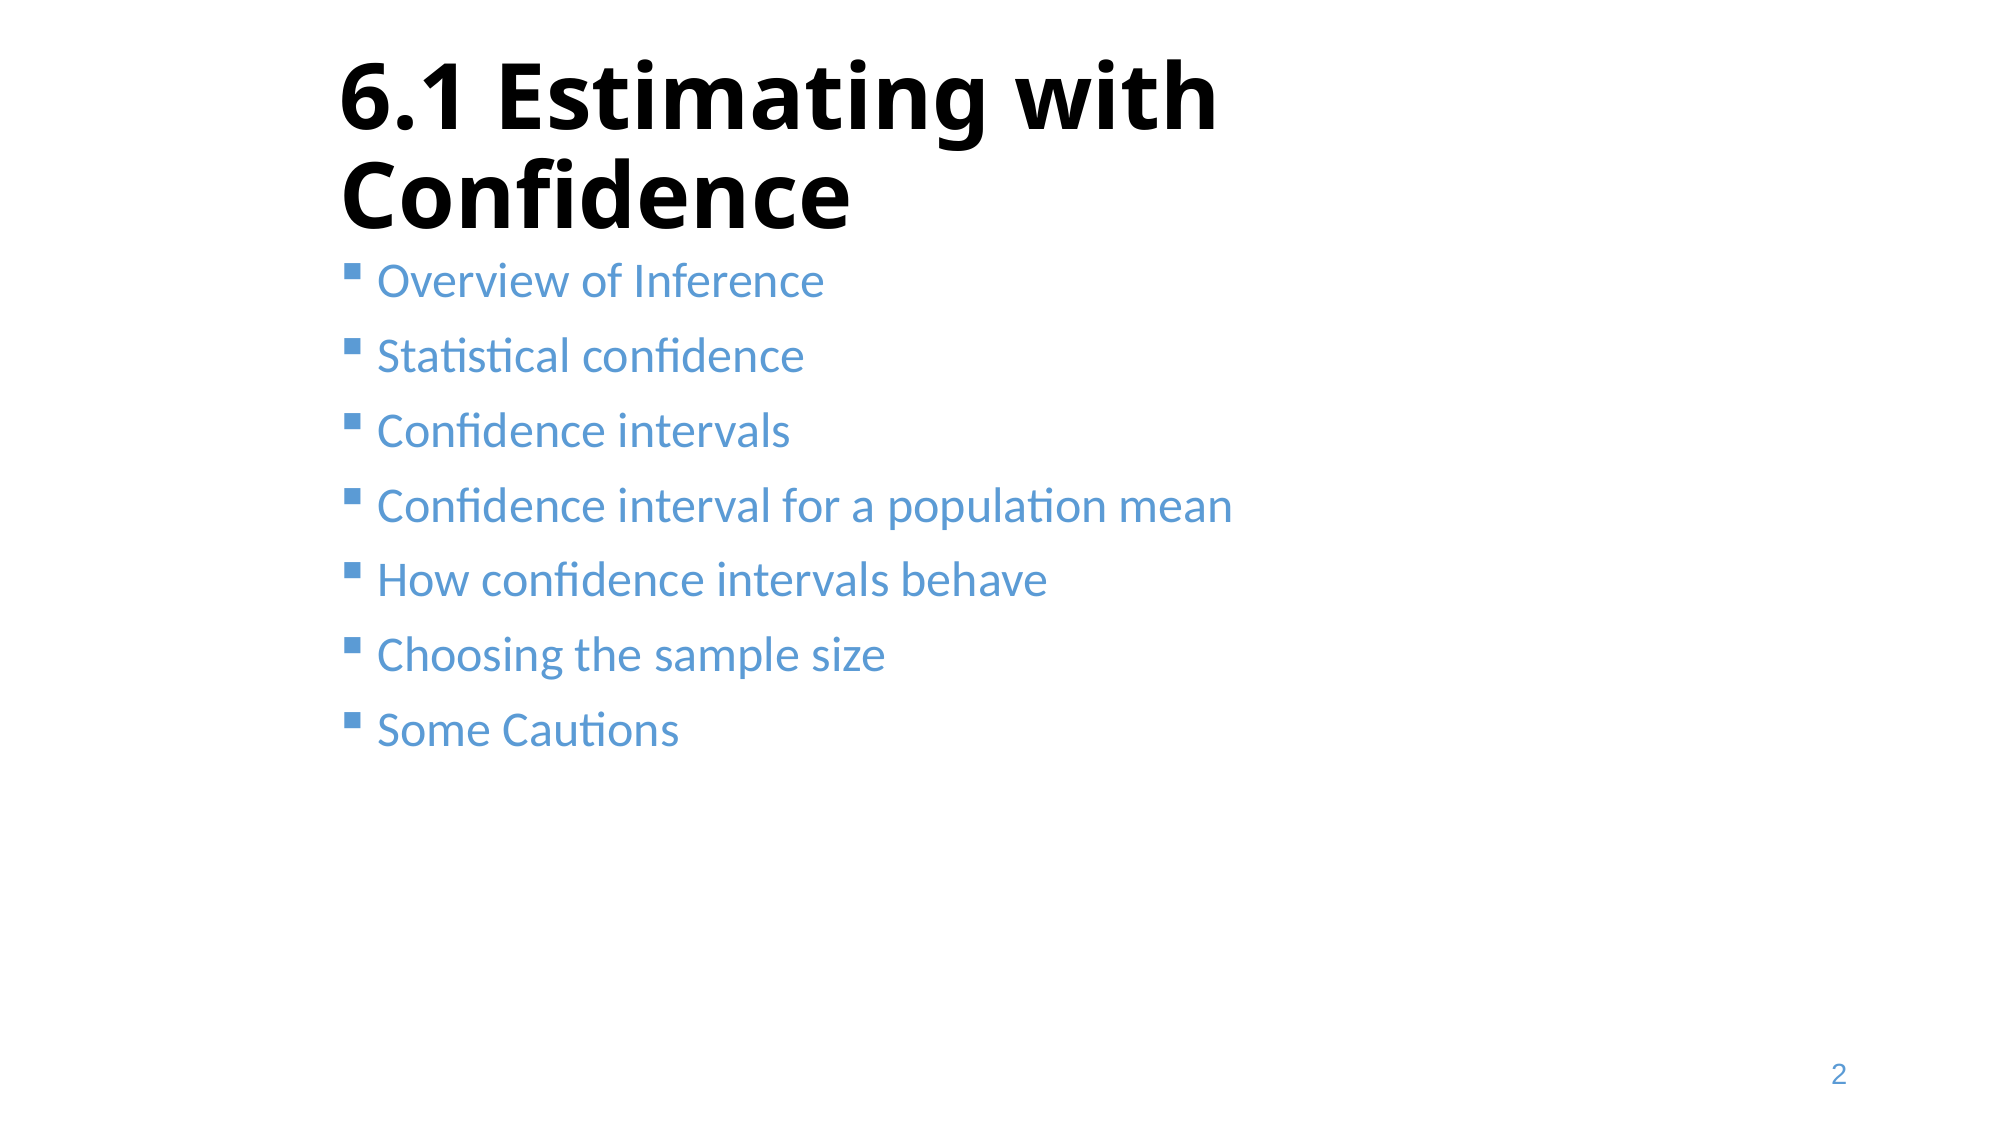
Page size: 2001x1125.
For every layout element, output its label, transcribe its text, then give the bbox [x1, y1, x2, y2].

title 6.1 Estimating with Confidence [324, 43, 1600, 246]
slide_number 2 [1412, 1042, 1863, 1103]
list Overview of Inference Statistical confidence Confidence intervals Confidence interval for a population mean How confidence intervals behave Choosing the sample size Some Cautions [324, 246, 1677, 1005]
